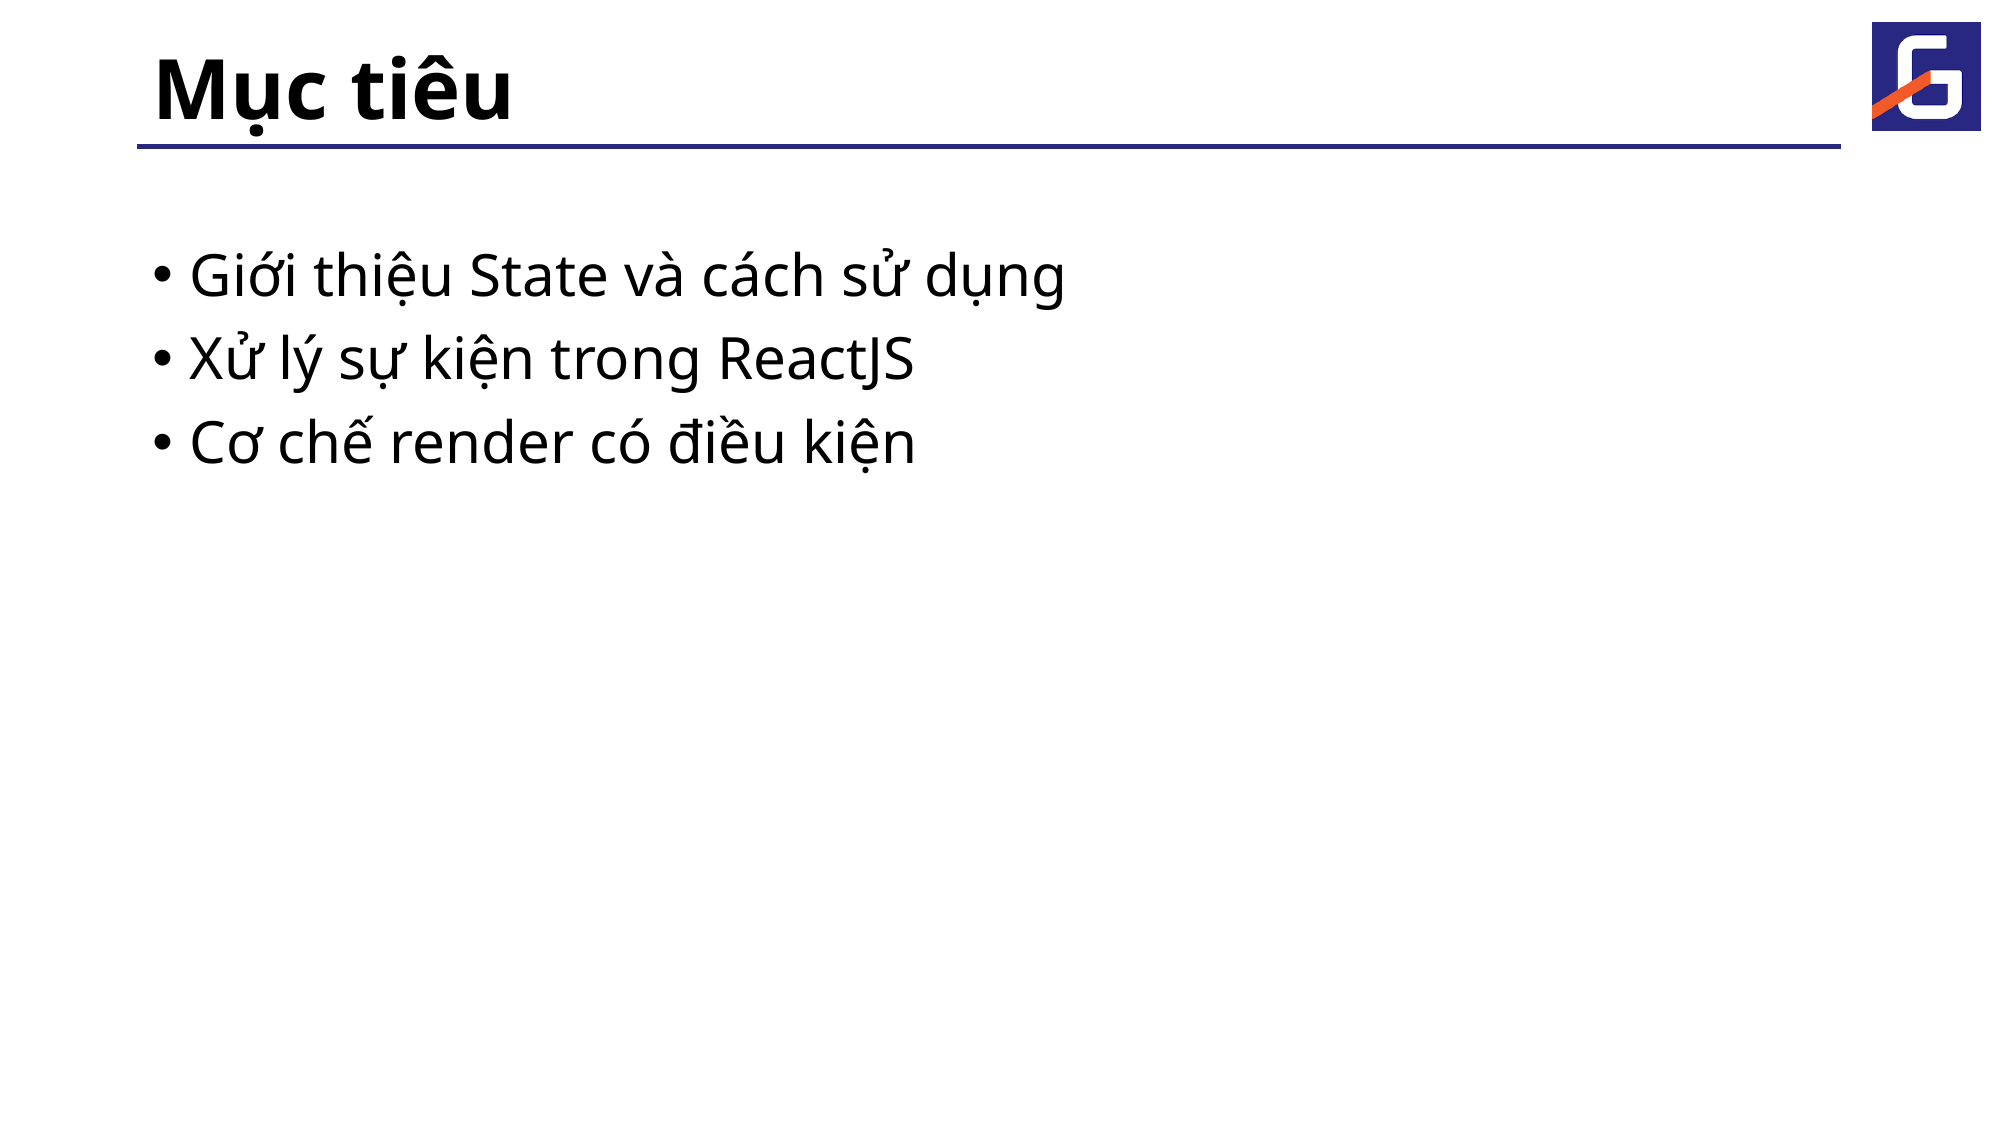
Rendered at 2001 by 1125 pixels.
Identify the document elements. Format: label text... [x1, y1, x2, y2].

list Giới thiệu State và cách sử dụng Xử lý sự kiện trong ReactJS Cơ chế render có điều kiện [137, 238, 1863, 752]
title Mục tiêu [137, 26, 1863, 160]
picture [1872, 22, 1981, 131]
